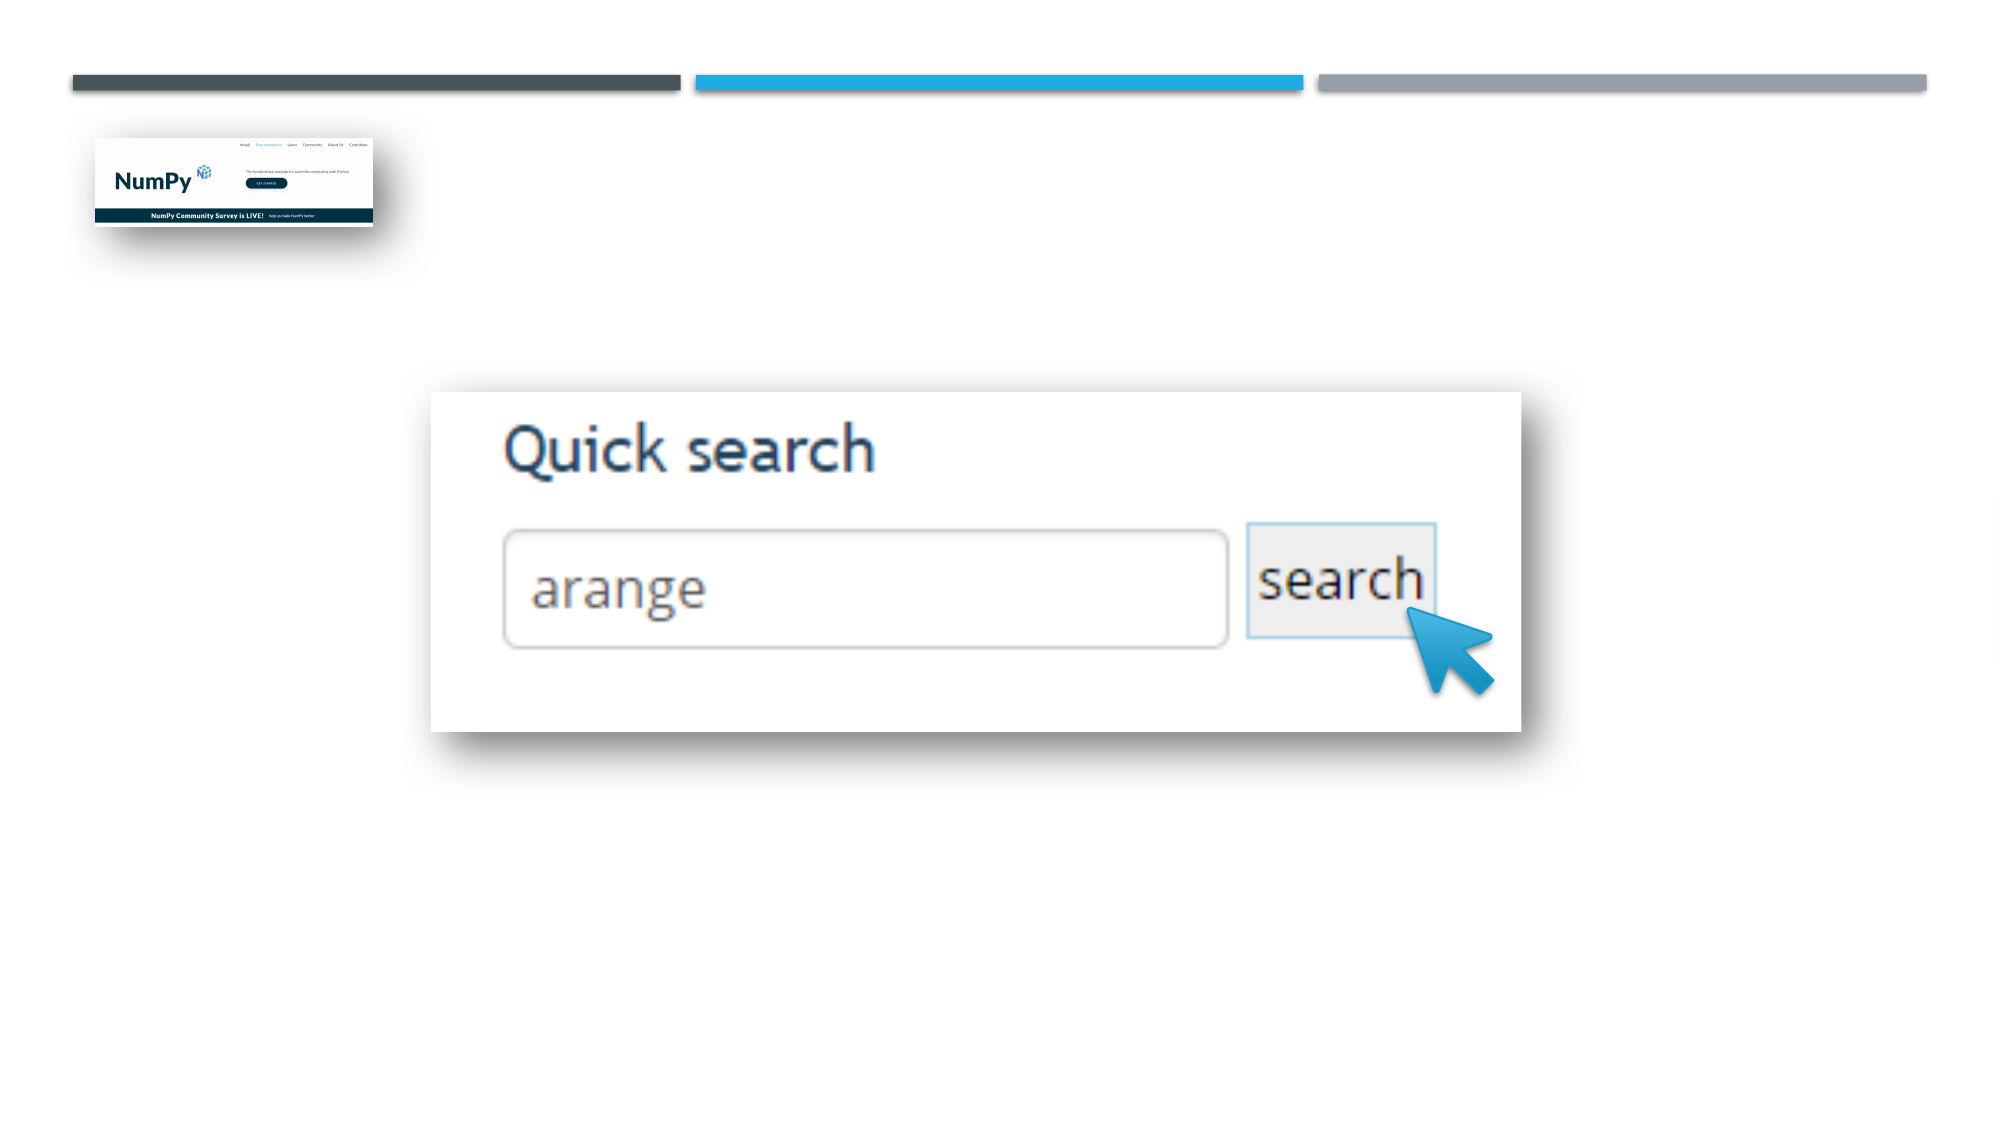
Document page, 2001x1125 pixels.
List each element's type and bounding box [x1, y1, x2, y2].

picture [94, 223, 374, 228]
picture [152, 214, 170, 218]
picture [94, 138, 374, 208]
picture [182, 214, 208, 218]
picture [430, 392, 1522, 733]
